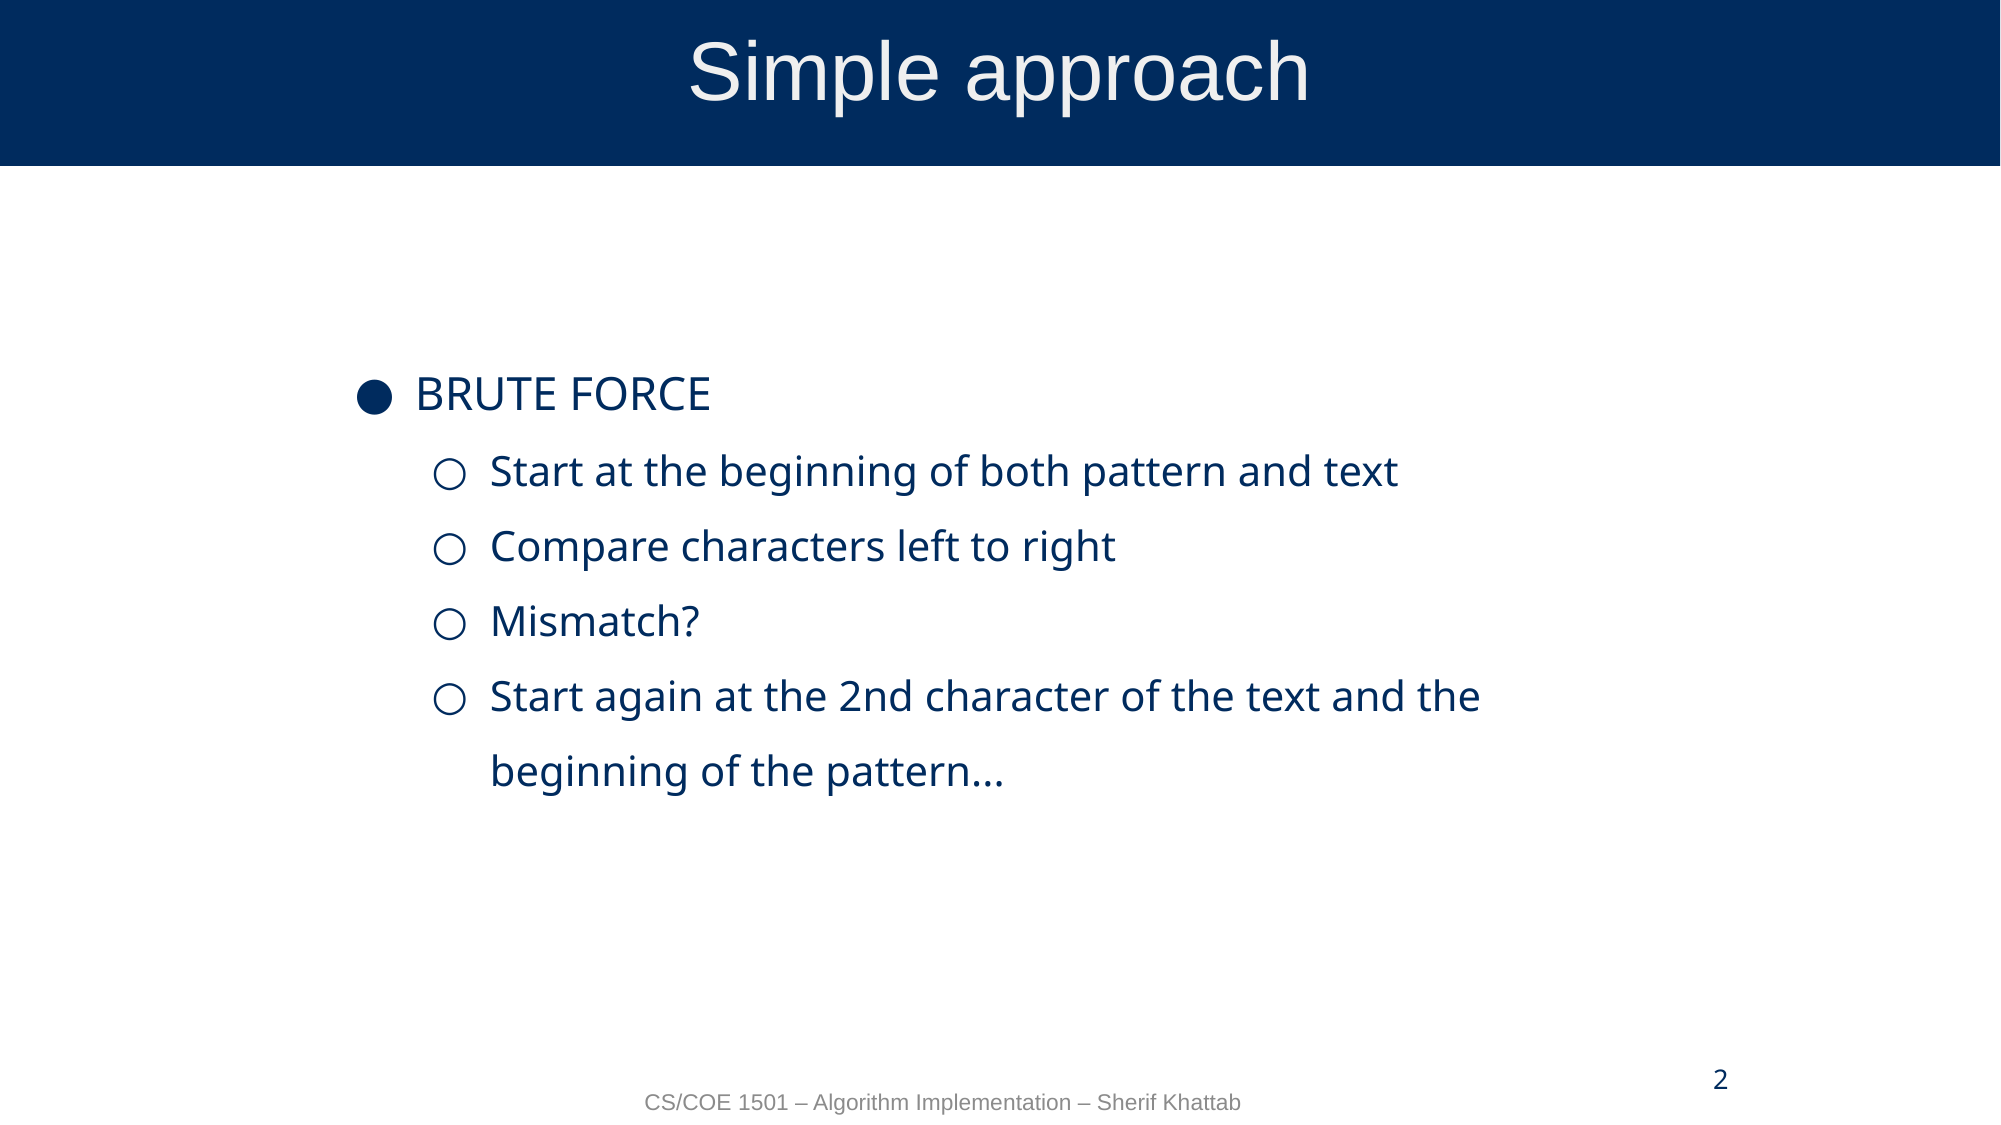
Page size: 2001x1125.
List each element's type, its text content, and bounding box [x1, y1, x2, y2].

slide_number 2 [1653, 1038, 1744, 1125]
title Simple approach [324, 32, 1675, 132]
list BRUTE FORCE Start at the beginning of both pattern and text Compare characters left to right Mismatch? Start again at the 2nd character of the text and the beginning of the pattern... [324, 322, 1675, 1078]
footer CS/COE 1501 – Algorithm Implementation – Sherif Khattab [486, 1075, 1399, 1125]
